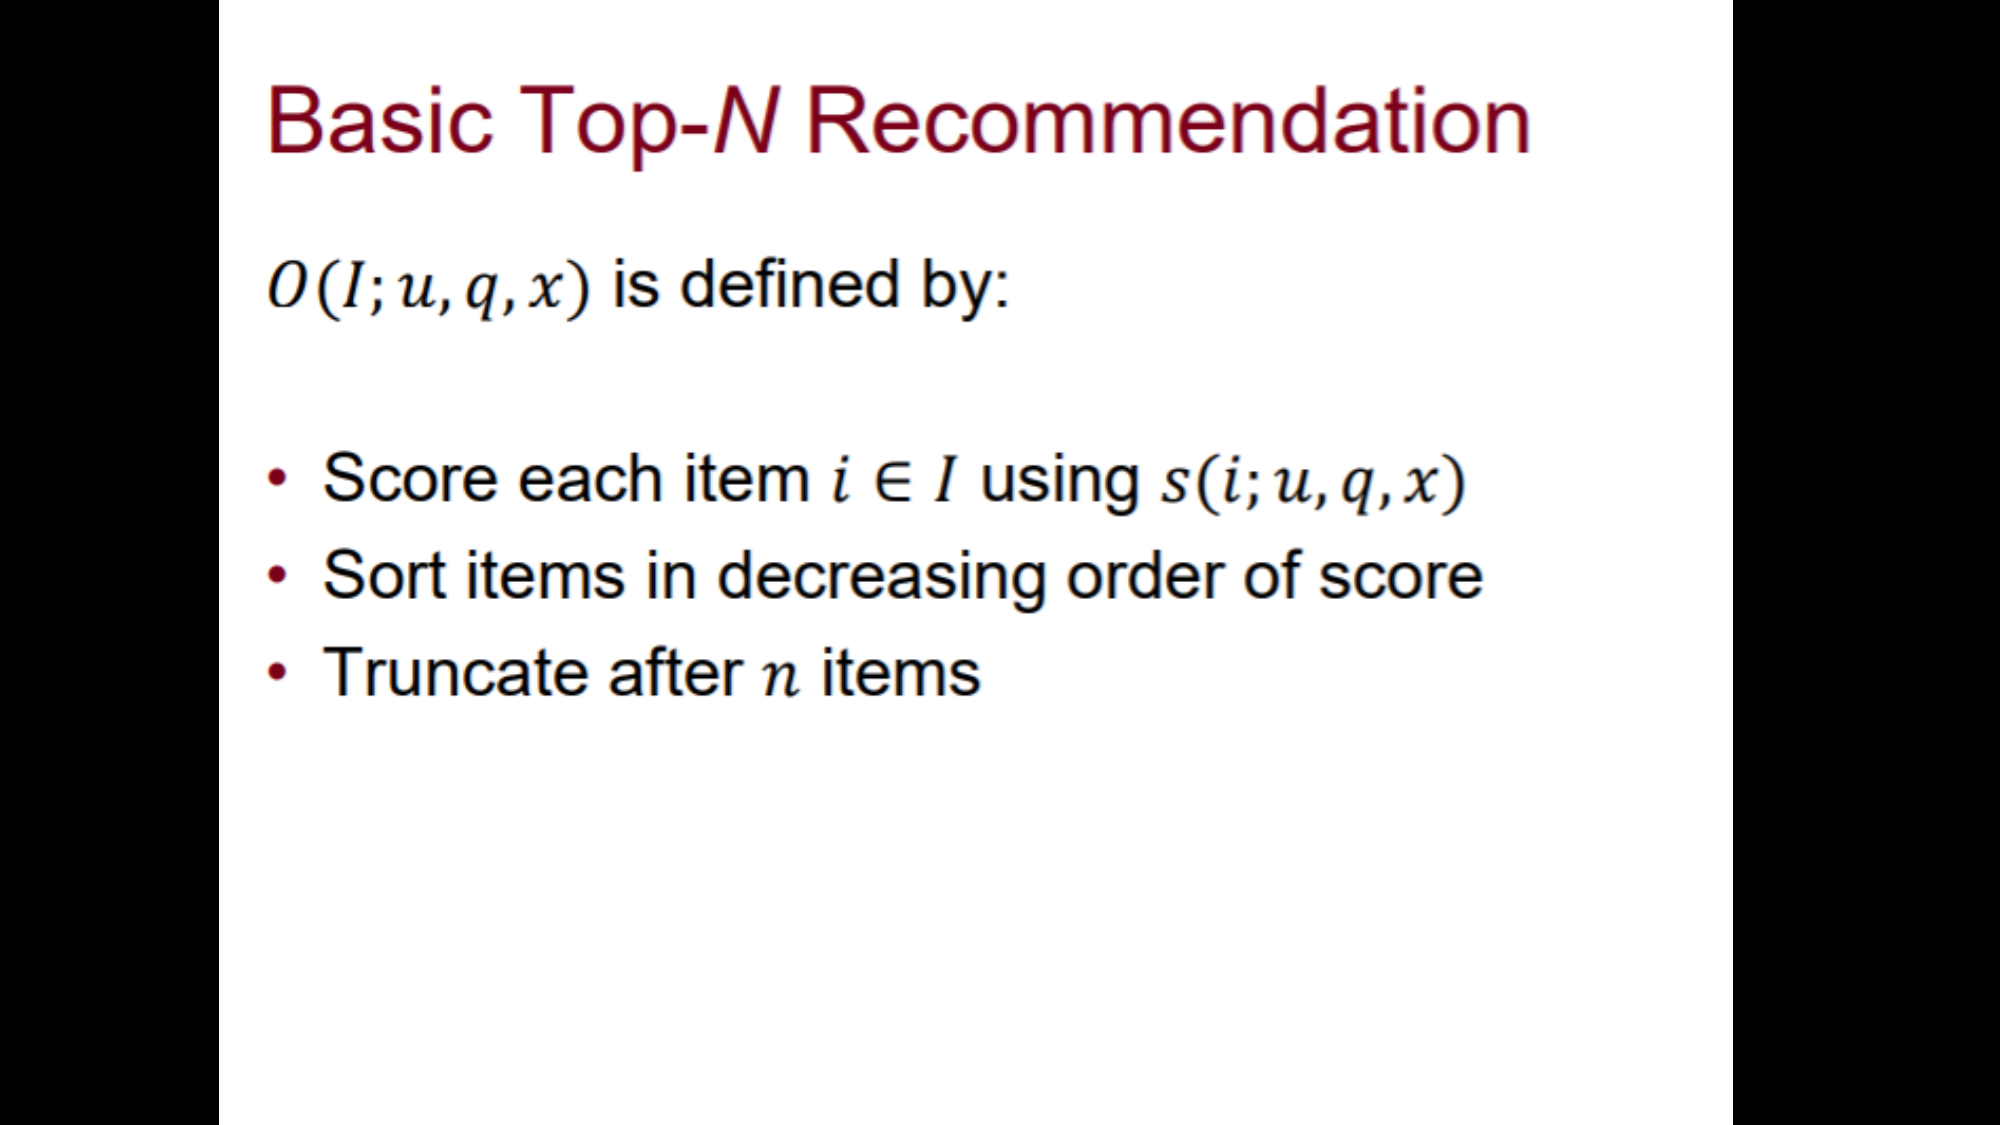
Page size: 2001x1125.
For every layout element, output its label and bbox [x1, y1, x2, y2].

picture [219, 0, 1733, 1125]
